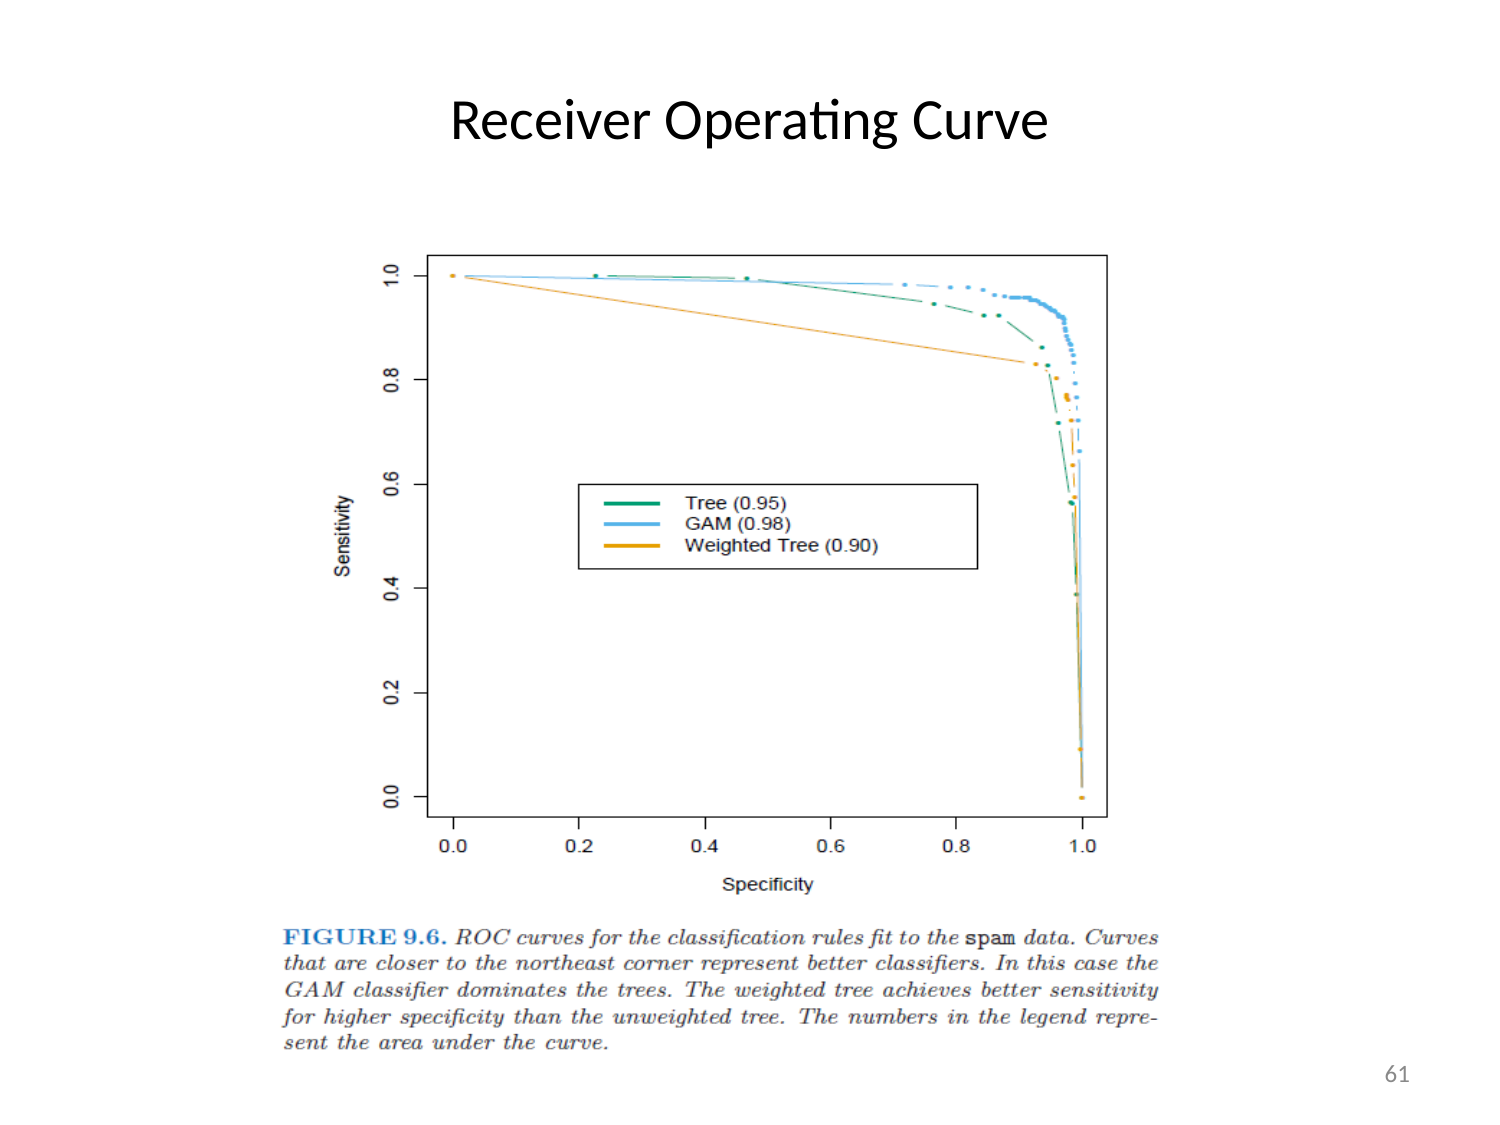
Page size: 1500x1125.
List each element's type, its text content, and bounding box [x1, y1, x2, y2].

slide_number 61 [1074, 1042, 1425, 1103]
picture [237, 237, 1288, 1075]
title Receiver Operating Curve [75, 45, 1425, 188]
